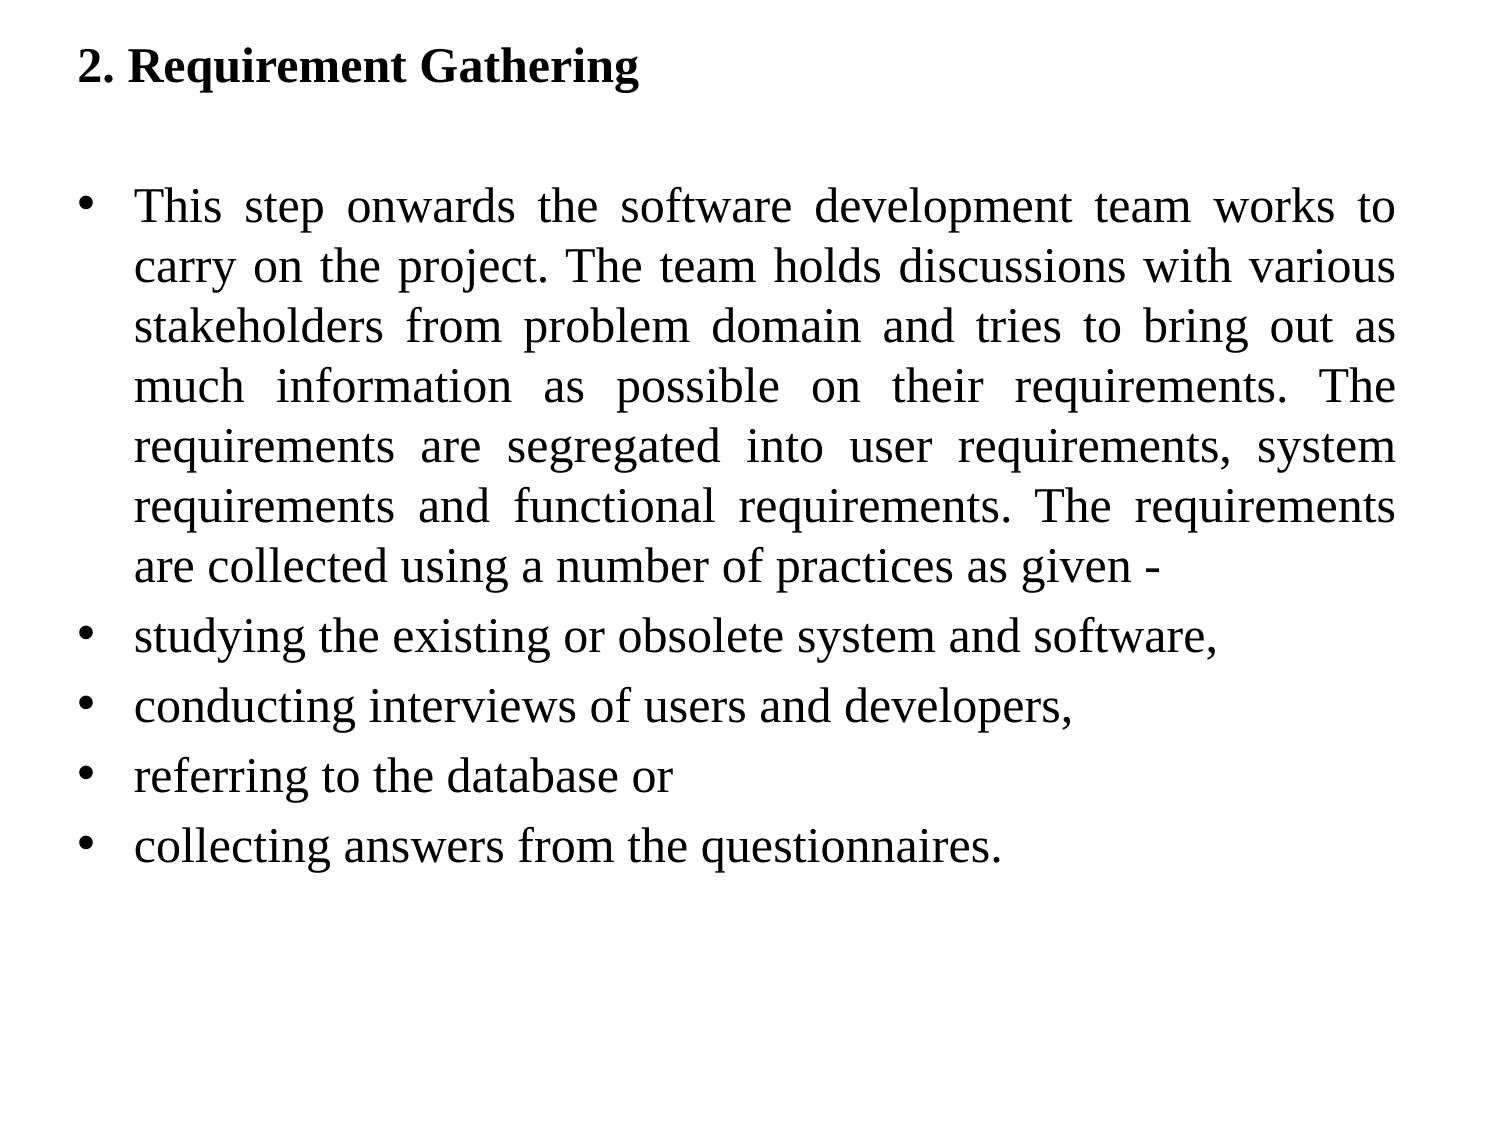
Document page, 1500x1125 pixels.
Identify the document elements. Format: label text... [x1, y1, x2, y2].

list 2. Requirement Gathering This step onwards the software development team works to carry on the project. The team holds discussions with various stakeholders from problem domain and tries to bring out as much information as possible on their requirements. The requirements are segregated into user requirements, system requirements and functional requirements. The requirements are collected using a number of practices as given - studying the existing or obsolete system and software, conducting interviews of users and developers, referring to the database or collecting answers from the questionnaires. [62, 24, 1413, 768]
